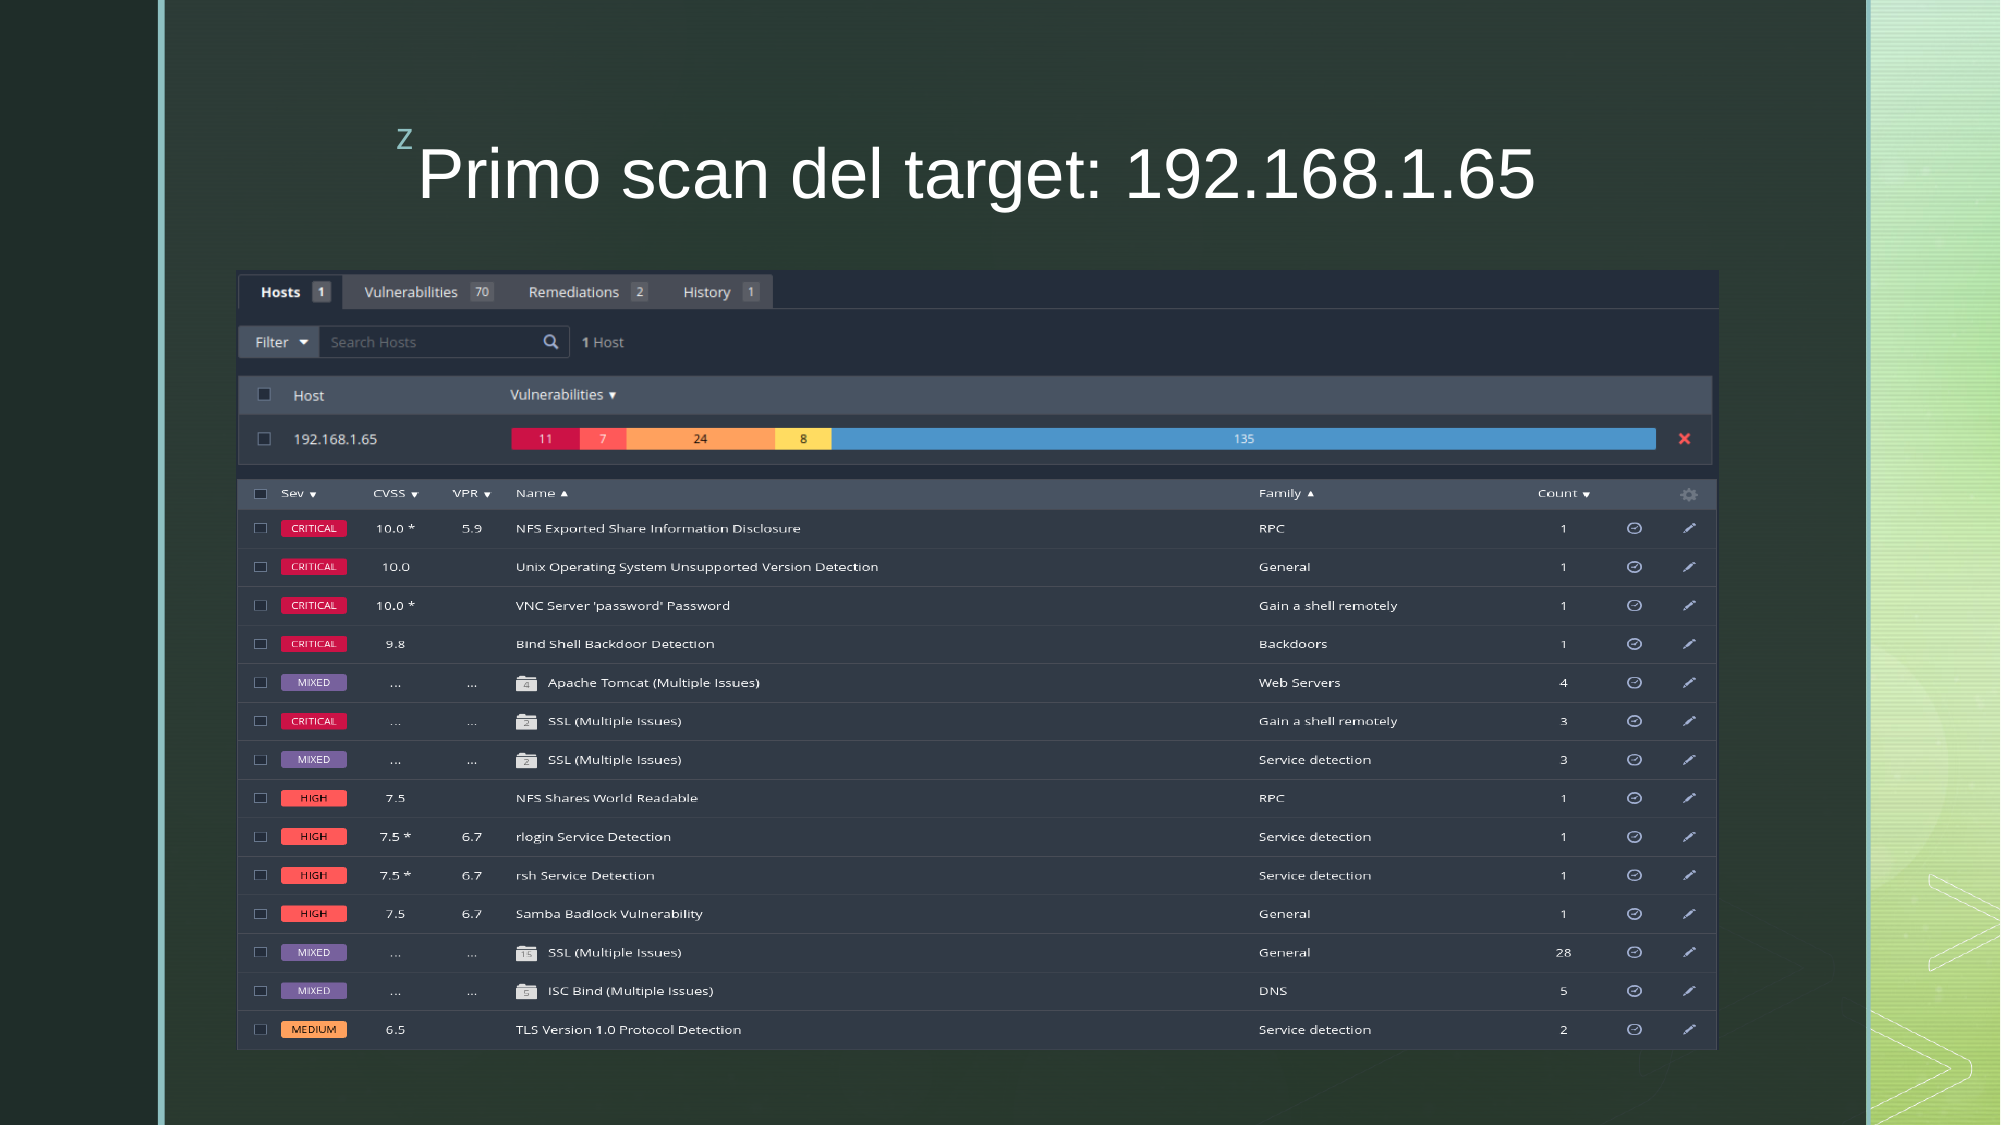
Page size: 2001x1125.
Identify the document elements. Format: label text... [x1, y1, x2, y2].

title Primo scan del target: 192.168.1.65 [324, 129, 1631, 270]
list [236, 270, 1719, 476]
picture [1871, 0, 2001, 1125]
picture [236, 476, 1719, 1051]
